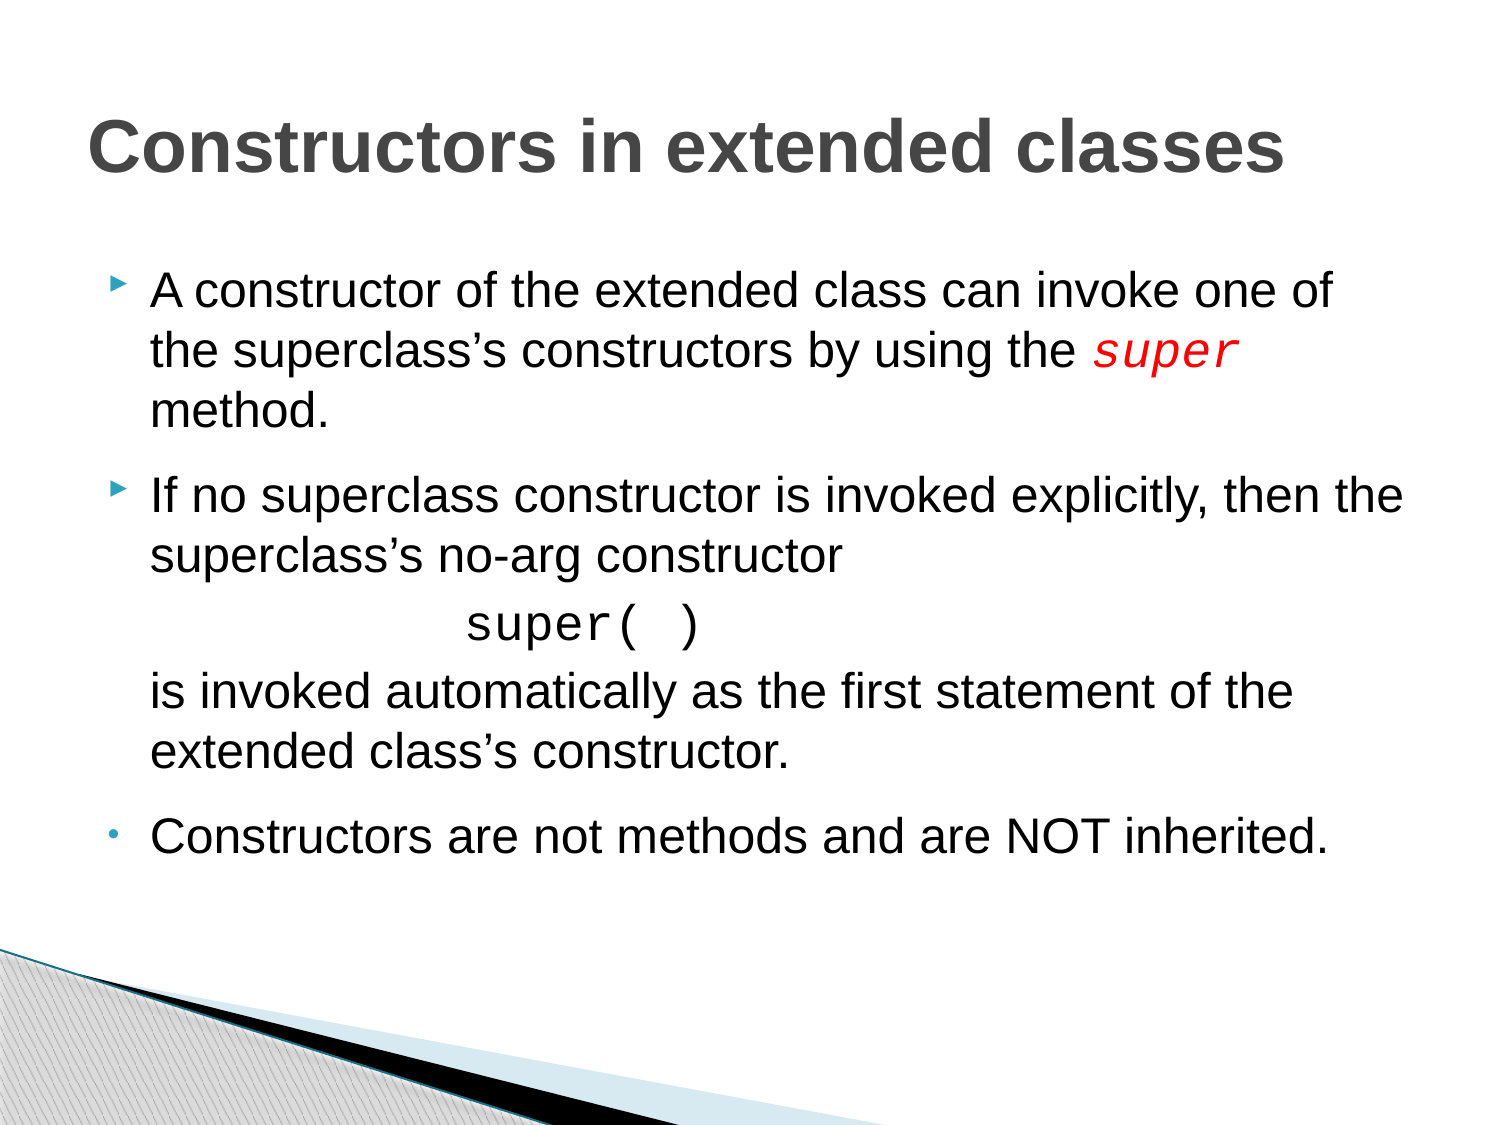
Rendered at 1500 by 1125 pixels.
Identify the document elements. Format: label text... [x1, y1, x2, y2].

title Constructors in extended classes [72, 34, 1425, 250]
list A constructor of the extended class can invoke one of the superclass’s constructors by using the super method. If no superclass constructor is invoked explicitly, then the superclass’s no-arg constructor super( ) is invoked automatically as the first statement of the extended class’s constructor. Constructors are not methods and are NOT inherited. [75, 250, 1425, 1025]
